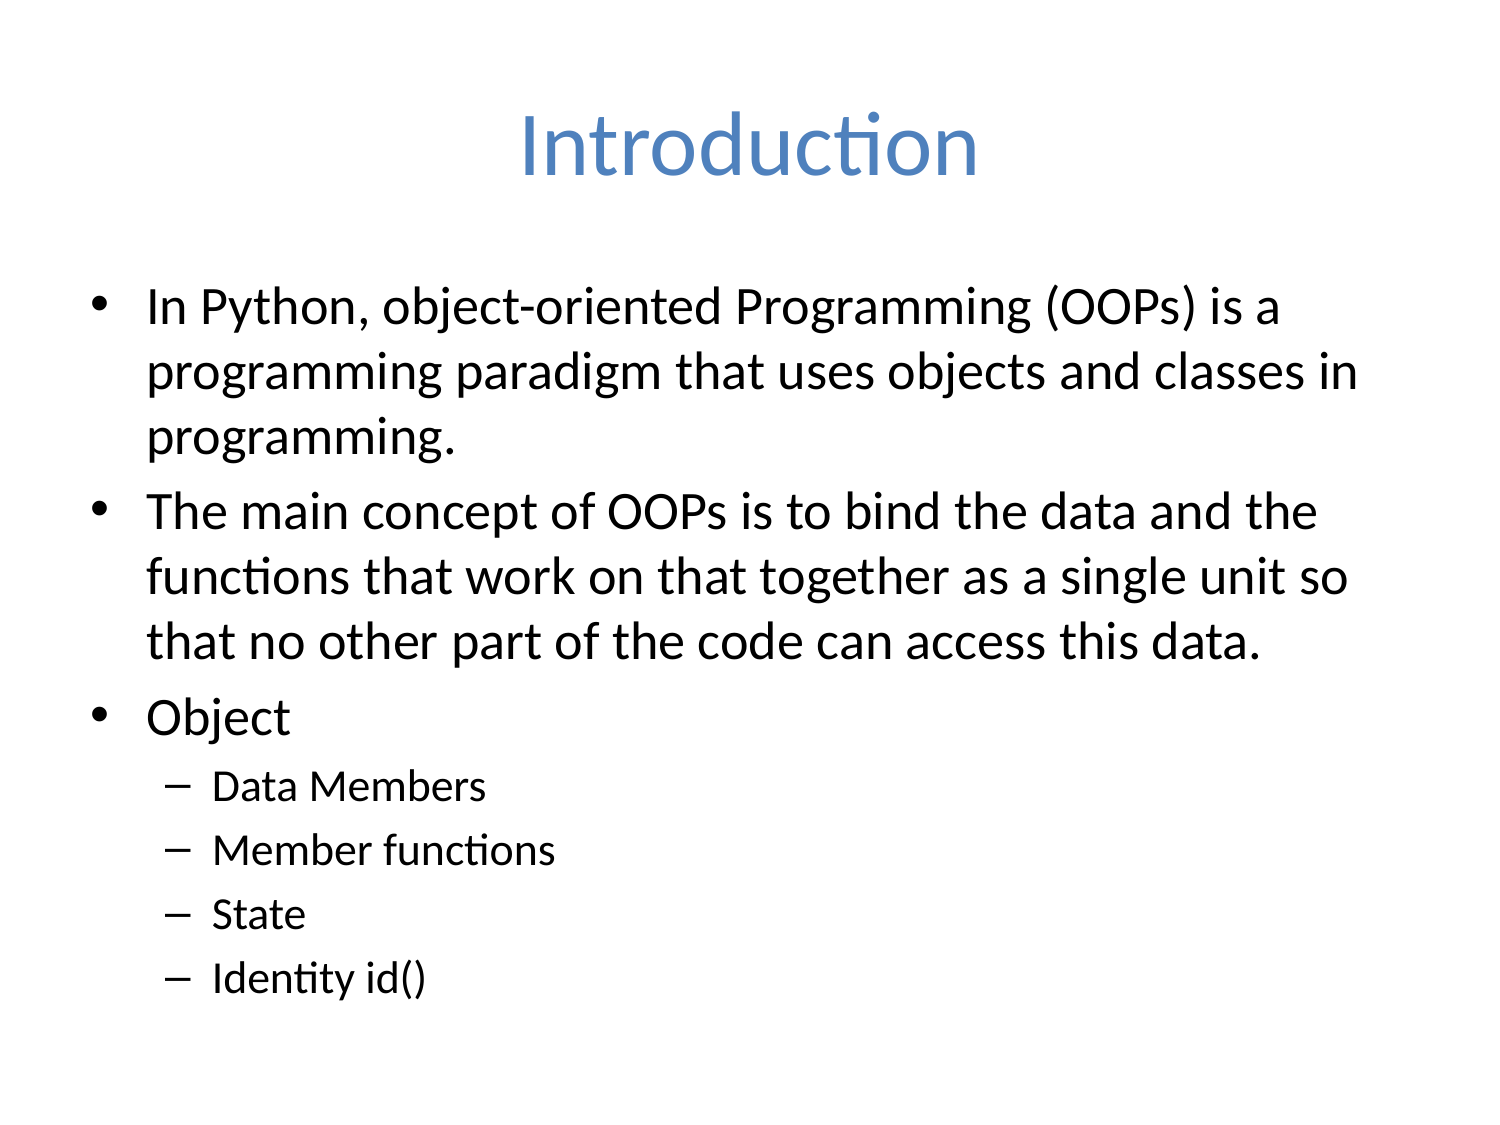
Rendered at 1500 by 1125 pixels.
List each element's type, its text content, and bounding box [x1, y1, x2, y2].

list In Python, object-oriented Programming (OOPs) is a programming paradigm that uses objects and classes in programming. The main concept of OOPs is to bind the data and the functions that work on that together as a single unit so that no other part of the code can access this data. Object Data Members Member functions State Identity id() [75, 262, 1425, 1005]
title Introduction [75, 45, 1425, 233]
